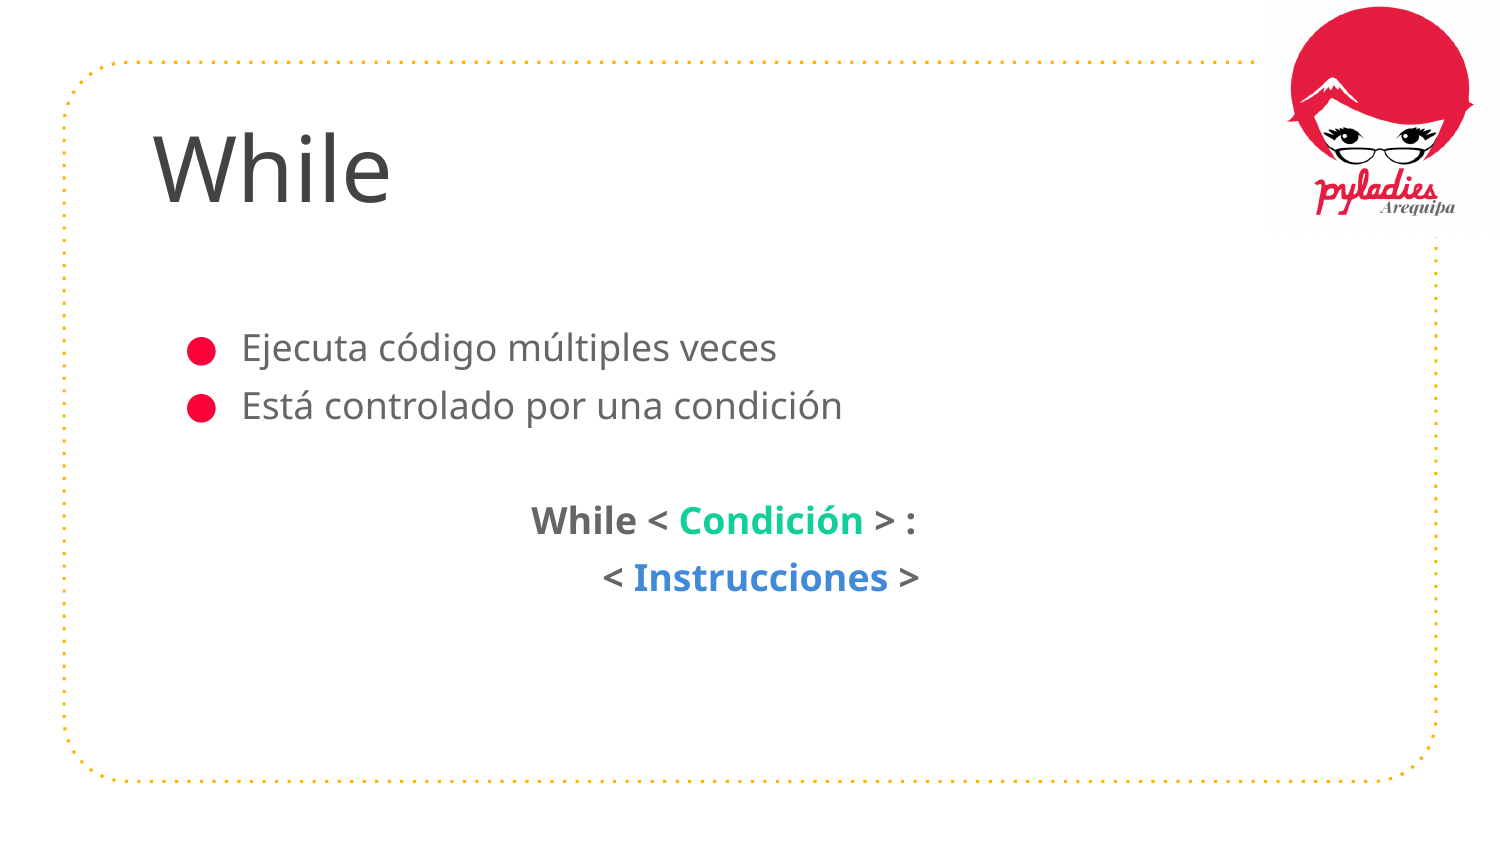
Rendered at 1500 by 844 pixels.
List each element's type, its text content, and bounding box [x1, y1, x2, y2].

title While [137, 95, 1258, 237]
list Ejecuta código múltiples veces Está controlado por una condición While < Condición > : < Instrucciones > [151, 309, 1278, 698]
picture [1263, 0, 1500, 237]
